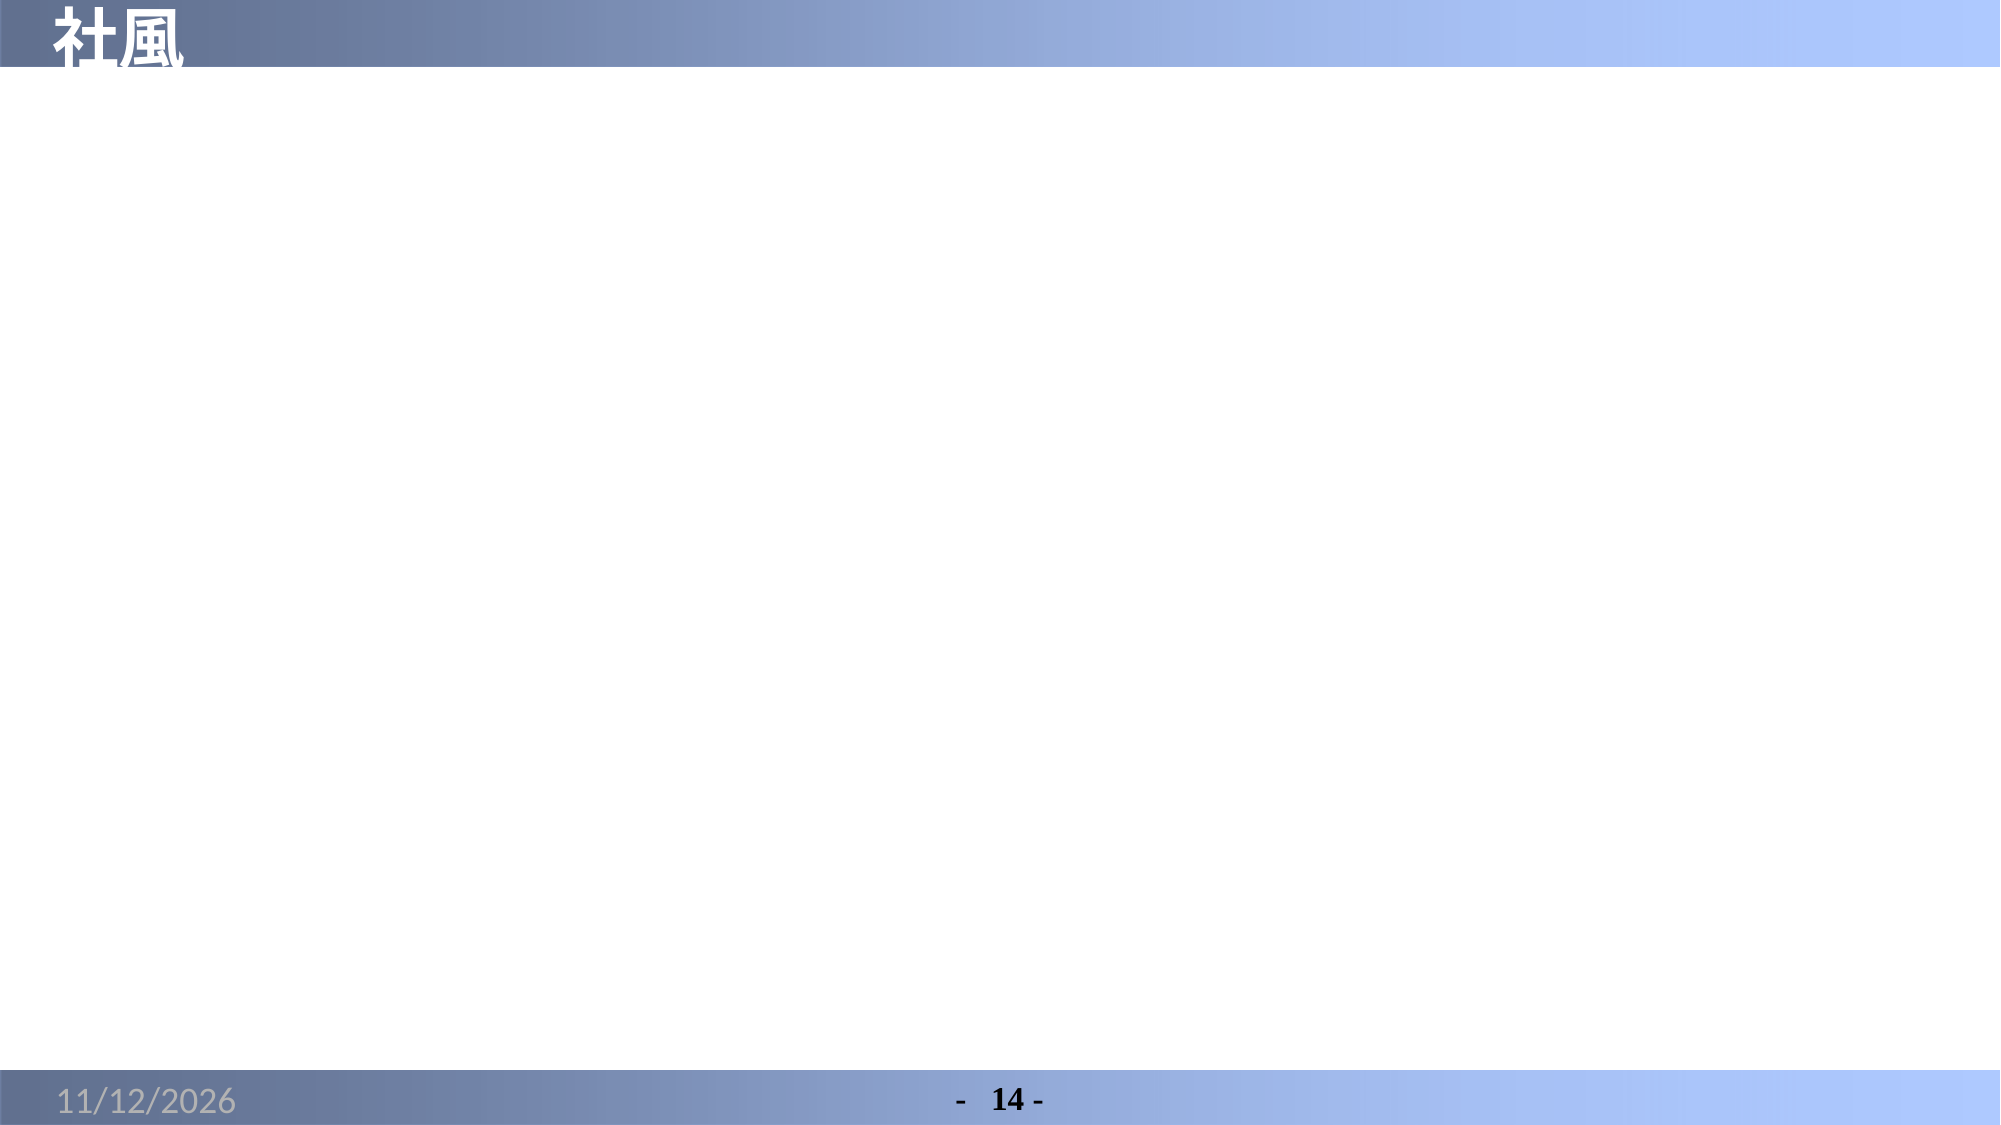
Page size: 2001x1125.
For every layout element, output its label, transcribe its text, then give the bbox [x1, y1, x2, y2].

slide_number - 14 - [934, 1078, 1063, 1117]
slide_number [55, 1076, 516, 1122]
title 社風 [52, 0, 1946, 78]
